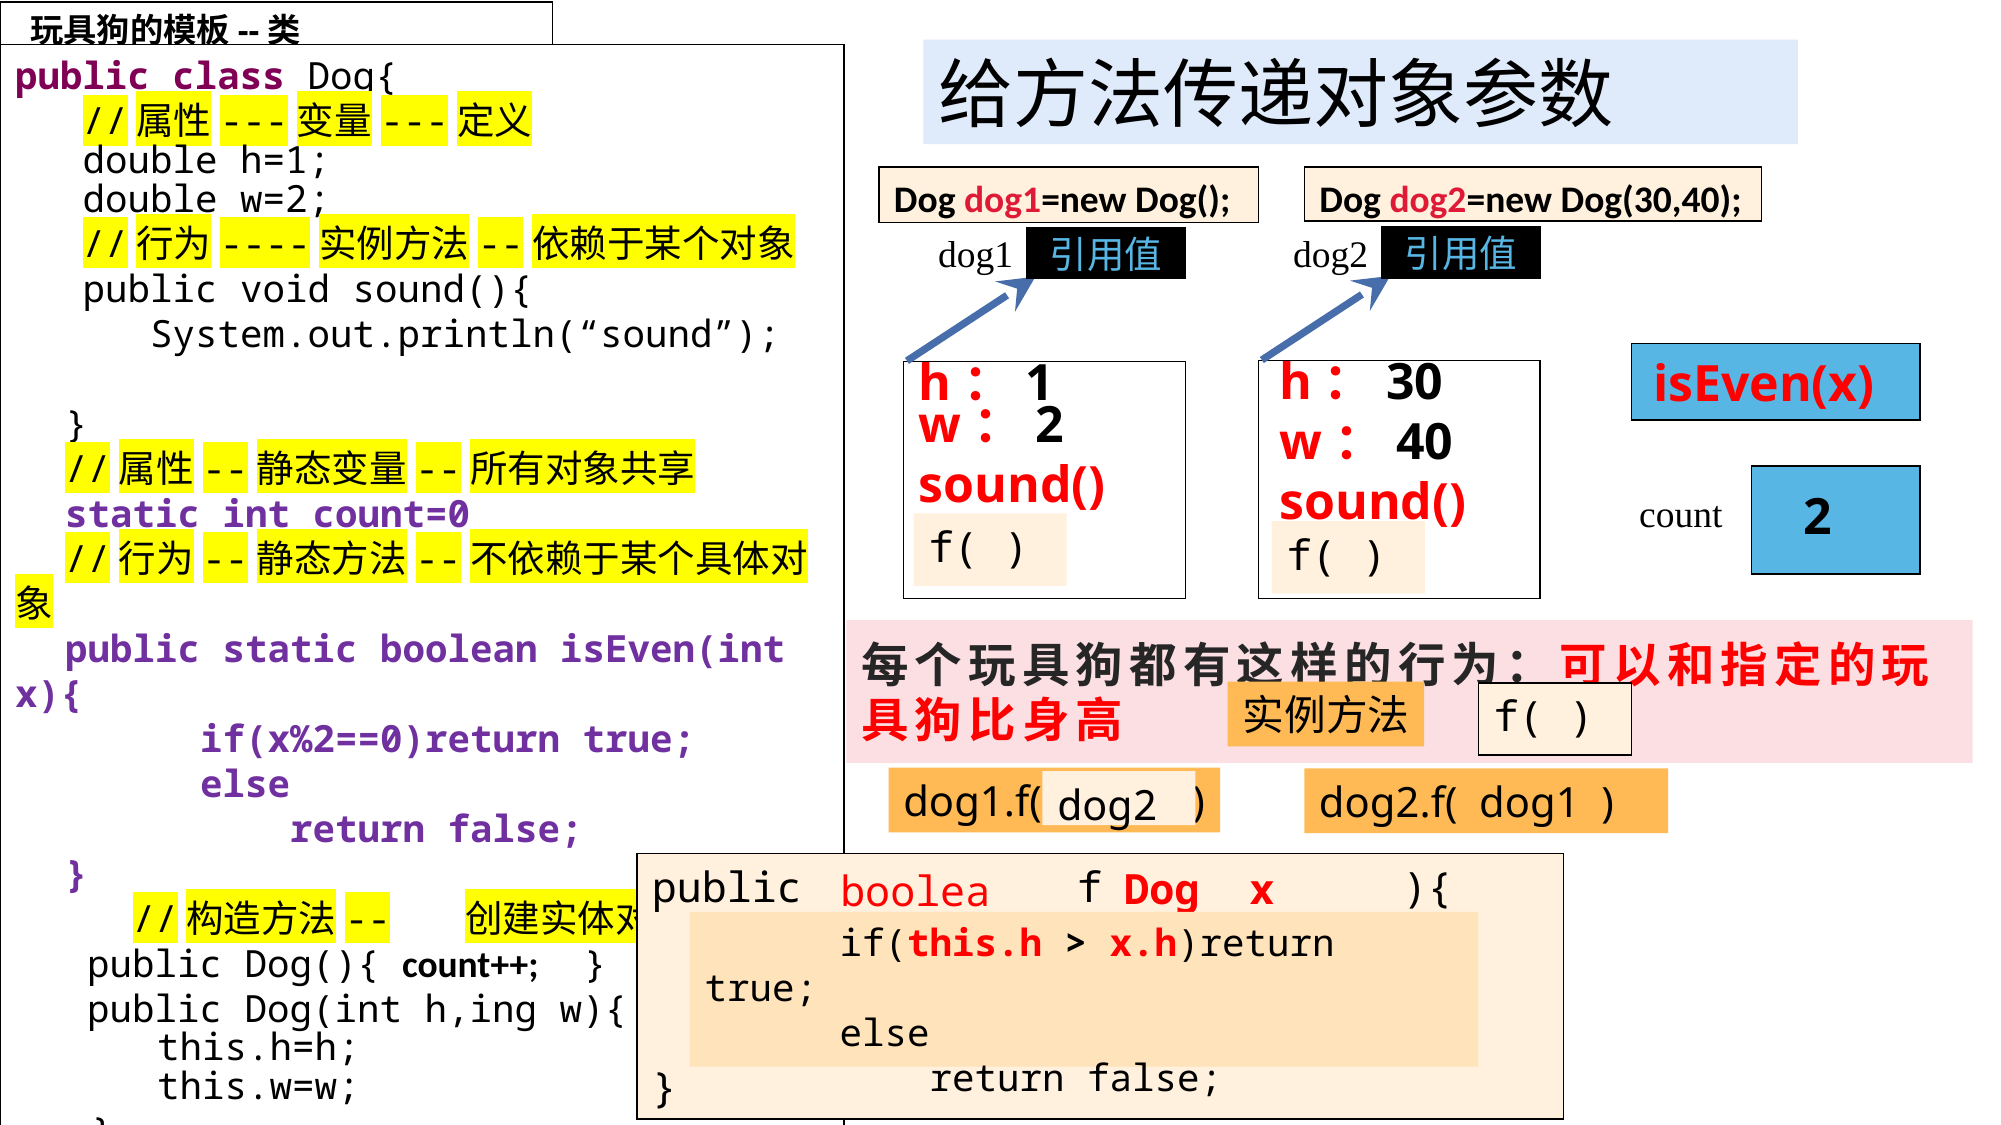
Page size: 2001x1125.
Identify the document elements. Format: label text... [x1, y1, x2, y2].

text_box public class Dog{ //属性---变量---定义 double h=1; double w=2; //行为----实例方法--依赖于某个对象 public void sound(){ System.out.println(“sound”); } //属性--静态变量--所有对象共享 static int count=0 //行为--静态方法--不依赖于某个具体对象 public static boolean isEven(int x){ if(x%2==0)return true; else return false; } //构造方法-- 创建实体对象 public Dog(){ count++; } public Dog(int h,ing w){ this.h=h; this.w=w; } } [0, 44, 844, 1125]
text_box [906, 276, 1036, 361]
text_box dog2.f( dog1 ) [1304, 768, 1669, 834]
text_box [1751, 465, 1921, 575]
text_box dog1 [923, 223, 1110, 283]
text_box 2 [1788, 477, 1884, 553]
text_box h：1 w：2 sound() [903, 361, 1186, 599]
text_box isEven(x) [1631, 343, 1921, 420]
text_box 实例方法 [1227, 681, 1425, 747]
text_box dog2 [1042, 771, 1196, 826]
text_box dog1.f( ) [888, 767, 1221, 833]
text_box 给方法传递对象参数 [923, 39, 1799, 145]
text_box 玩具狗的模板--类 [0, 2, 553, 44]
text_box count [1624, 483, 1788, 543]
text_box 每个玩具狗都有这样的行为：可以和指定的玩具狗比身高 [846, 620, 1973, 763]
text_box Dog x [1109, 855, 1336, 910]
text_box f( ) [913, 513, 1067, 586]
text_box 引用值 [1465, 227, 1541, 278]
text_box Dog dog2=new Dog(30,40); [1304, 167, 1762, 221]
text_box dog2 [1278, 222, 1465, 282]
text_box public f( ){ } [636, 853, 1564, 1119]
text_box boolean [825, 857, 1027, 905]
text_box Dog dog1=new Dog(); [878, 167, 1259, 223]
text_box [1261, 275, 1391, 360]
text_box 引用值 [1110, 228, 1186, 279]
text_box f( ) [1271, 521, 1425, 594]
text_box if(this.h > x.h)return true; else return false; [689, 911, 1479, 1067]
text_box h：30 w：40 sound() [1258, 360, 1541, 599]
text_box f( ) [1478, 682, 1632, 756]
